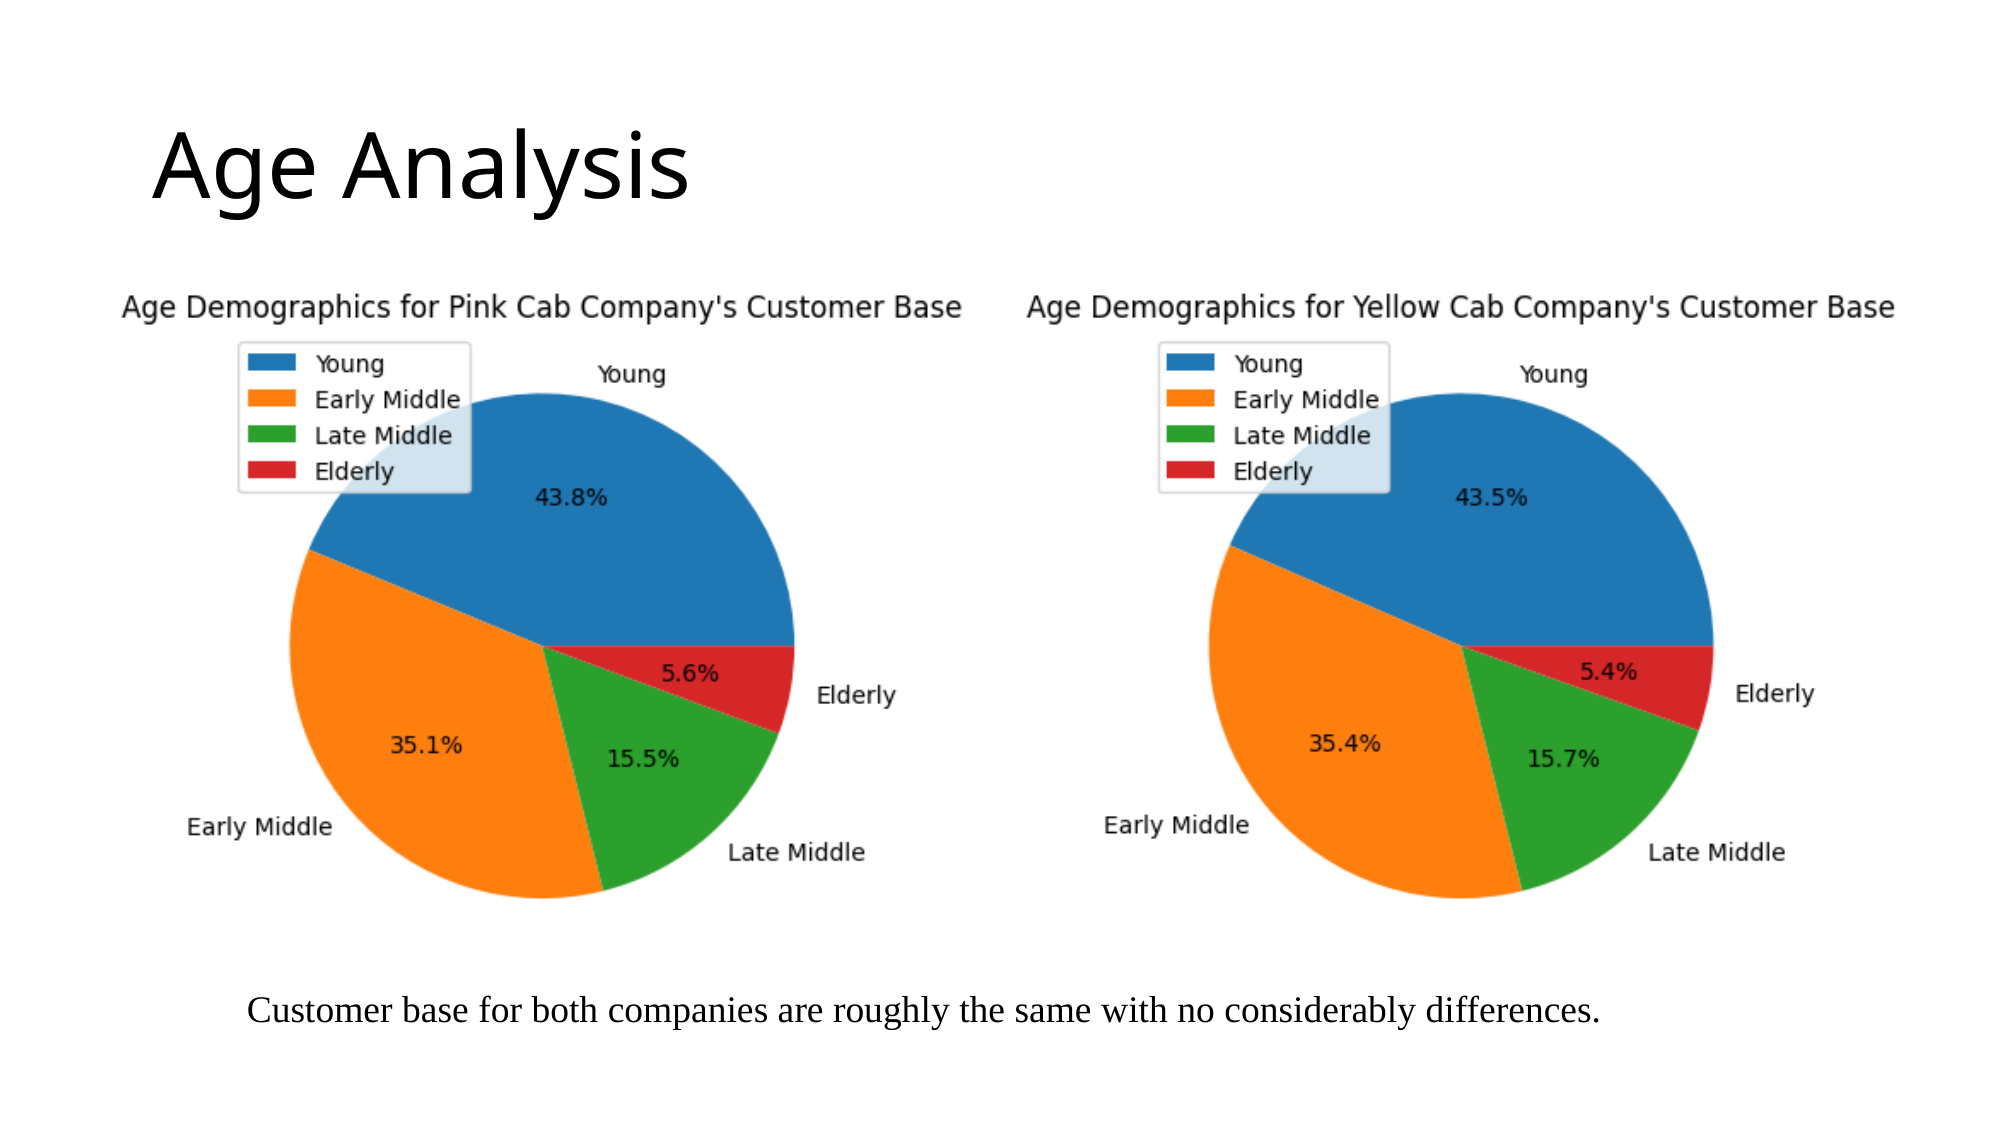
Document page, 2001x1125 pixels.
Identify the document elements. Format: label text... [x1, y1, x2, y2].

picture [1010, 277, 1913, 979]
text_box Customer base for both companies are roughly the same with no considerably differences. [232, 978, 1895, 1038]
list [105, 277, 979, 979]
title Age Analysis [137, 59, 1863, 278]
